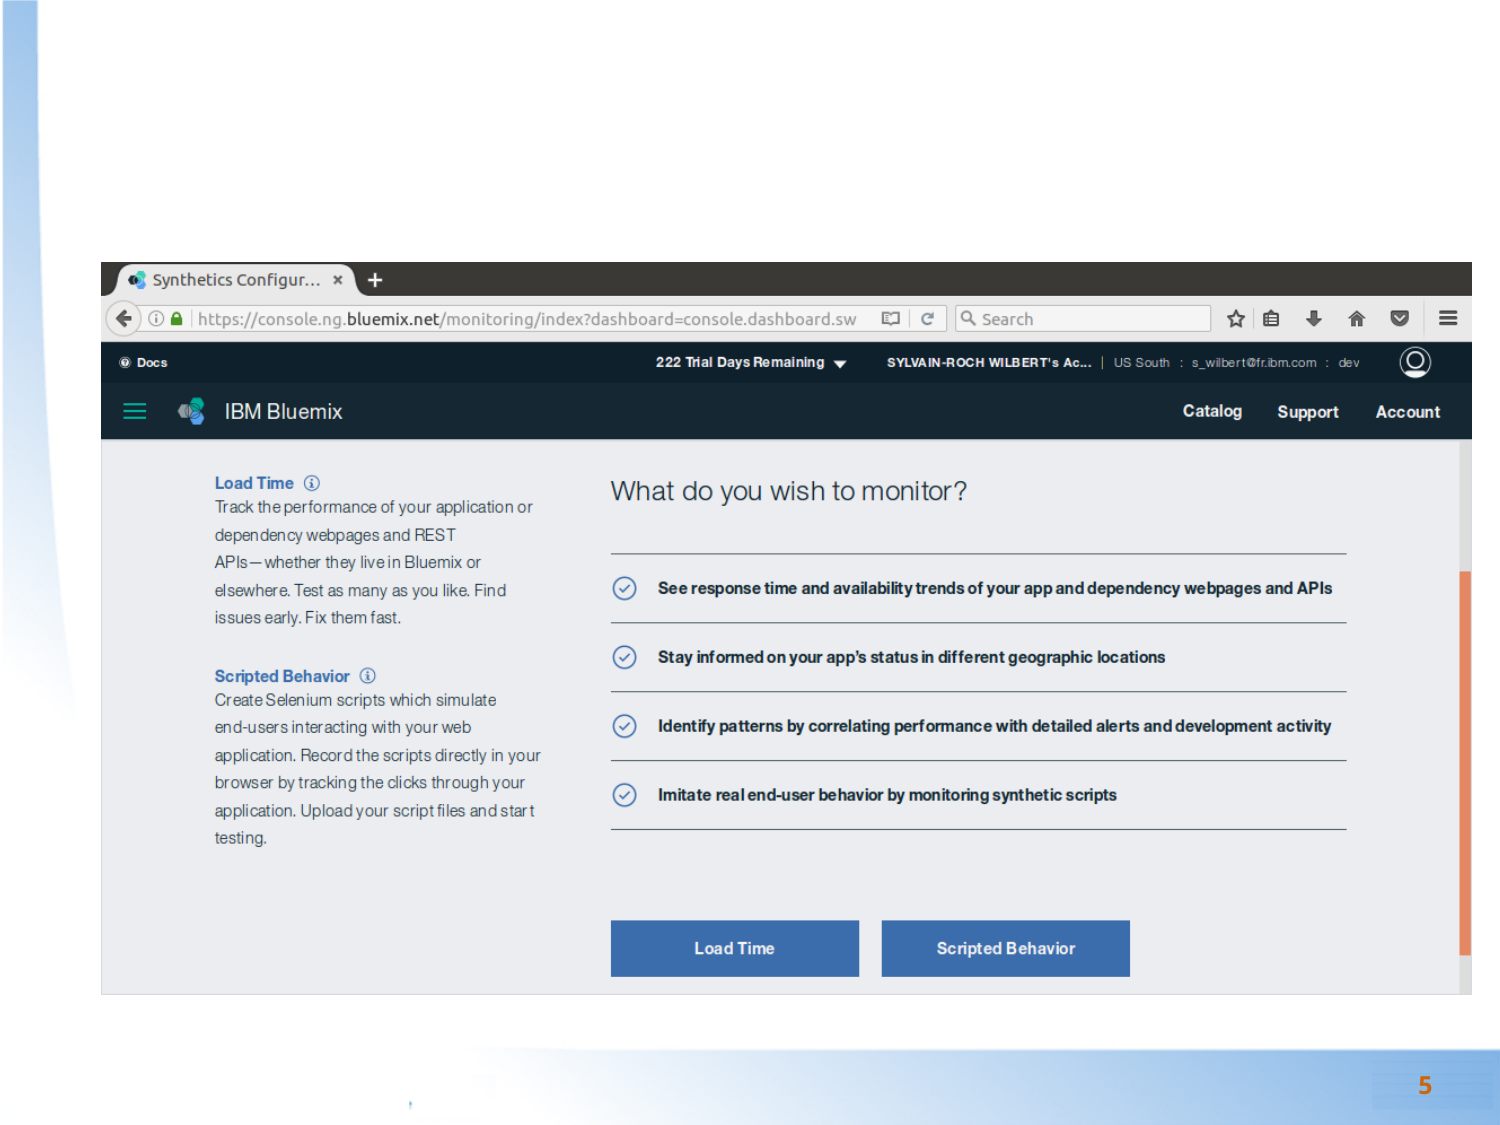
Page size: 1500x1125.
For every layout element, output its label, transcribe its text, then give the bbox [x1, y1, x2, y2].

picture [0, 0, 1500, 1125]
slide_number 5 [1394, 1058, 1500, 1112]
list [100, 262, 1472, 996]
